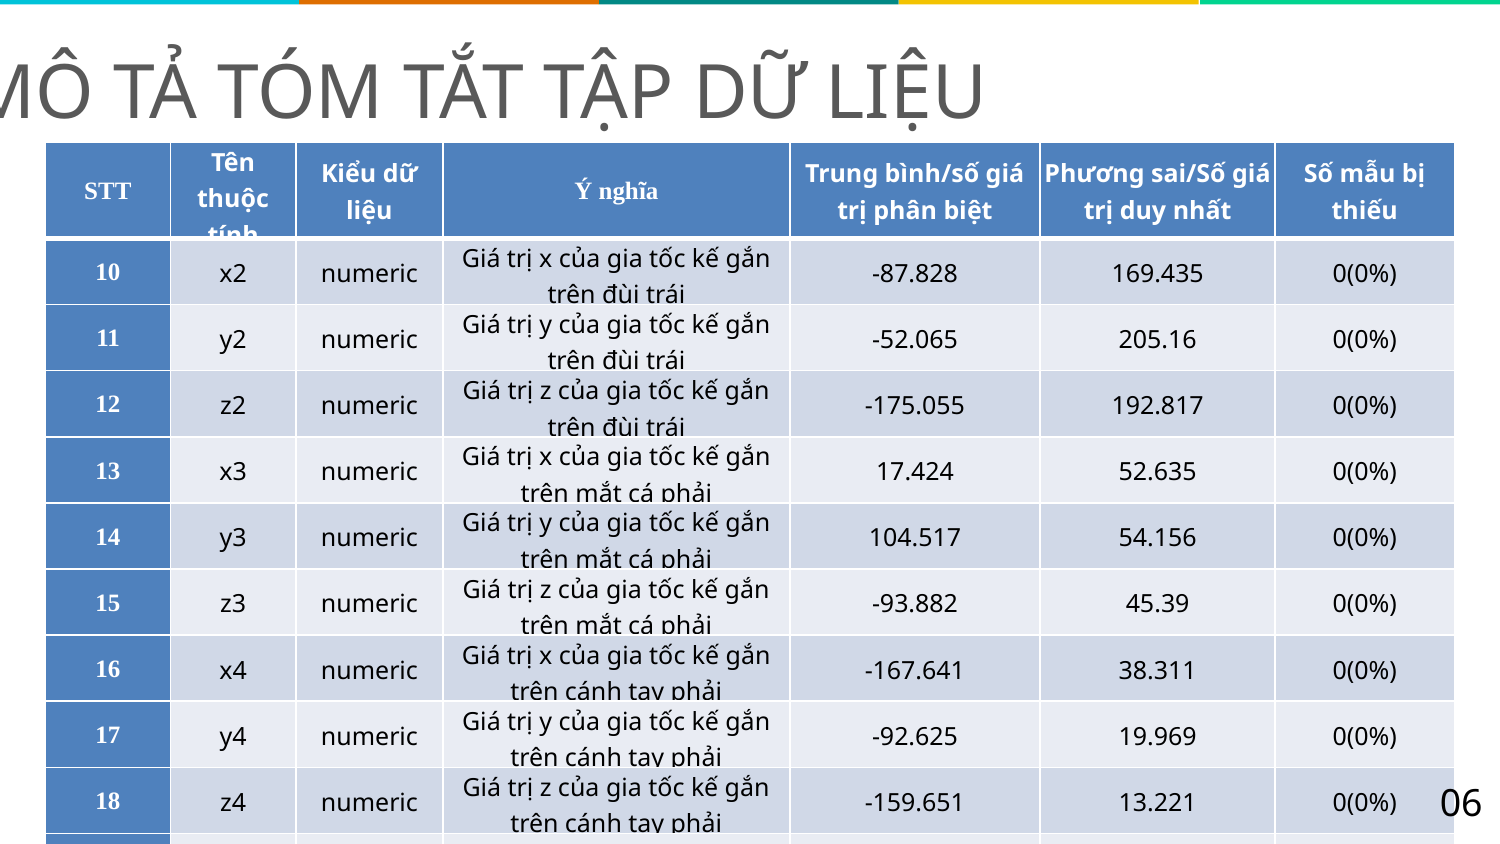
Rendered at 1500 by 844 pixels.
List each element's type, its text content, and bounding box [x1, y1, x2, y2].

table_cell [1276, 834, 1454, 844]
table_header Ý nghĩa [444, 143, 789, 236]
table_cell [297, 834, 442, 844]
table_cell 0(0%) [1276, 371, 1454, 436]
table_cell Giá trị y của gia tốc kế gắn trên cánh tay phải [444, 702, 789, 767]
table_header Tên thuộc tính [171, 143, 295, 236]
table_cell -87.828 [791, 241, 1039, 304]
table_cell Giá trị y của gia tốc kế gắn trên mắt cá phải [444, 504, 789, 568]
table_header Số mẫu bị thiếu [1276, 143, 1454, 236]
table_cell 192.817 [1041, 371, 1274, 436]
table_cell 0(0%) [1276, 570, 1454, 634]
table_cell -167.641 [791, 636, 1039, 700]
table_cell 13 [46, 438, 170, 502]
table_header STT [46, 143, 170, 236]
table_cell 16 [46, 636, 170, 700]
table_cell -93.882 [791, 570, 1039, 634]
table_cell 0(0%) [1276, 504, 1454, 568]
table_cell z2 [171, 371, 295, 436]
text_box 06 [1424, 771, 1500, 832]
table_cell Giá trị z của gia tốc kế gắn trên cánh tay phải [444, 768, 789, 833]
table_cell x3 [171, 438, 295, 502]
table_cell 104.517 [791, 504, 1039, 568]
table_cell numeric [297, 768, 442, 833]
table_cell 0(0%) [1276, 241, 1454, 304]
table_cell 169.435 [1041, 241, 1274, 304]
table_cell 10 [46, 241, 170, 304]
table_cell 18 [46, 768, 170, 833]
table_cell z3 [171, 570, 295, 634]
table_cell Giá trị x của gia tốc kế gắn trên mắt cá phải [444, 438, 789, 502]
table_cell [171, 834, 295, 844]
table_cell x4 [171, 636, 295, 700]
table_cell -52.065 [791, 305, 1039, 370]
table_cell 13.221 [1041, 768, 1274, 833]
table_cell numeric [297, 371, 442, 436]
table_cell -175.055 [791, 371, 1039, 436]
table_cell z4 [171, 768, 295, 833]
table_cell y2 [171, 305, 295, 370]
table_cell 205.16 [1041, 305, 1274, 370]
table_cell 54.156 [1041, 504, 1274, 568]
table_cell Giá trị z của gia tốc kế gắn trên mắt cá phải [444, 570, 789, 634]
table_cell Giá trị x của gia tốc kế gắn trên đùi trái [444, 241, 789, 304]
table_cell -159.651 [791, 768, 1039, 833]
table_cell 11 [46, 305, 170, 370]
table_cell x2 [171, 241, 295, 304]
table_cell y3 [171, 504, 295, 568]
table_header Kiểu dữ liệu [297, 143, 442, 236]
table_header Phương sai/Số giá trị duy nhất [1041, 143, 1274, 236]
table_cell 17 [46, 702, 170, 767]
table_cell 0(0%) [1276, 438, 1454, 502]
table_header Trung bình/số giá trị phân biệt [791, 143, 1039, 236]
table_cell 0(0%) [1276, 702, 1454, 767]
table_cell 38.311 [1041, 636, 1274, 700]
table_cell -92.625 [791, 702, 1039, 767]
table_cell numeric [297, 305, 442, 370]
table_cell y4 [171, 702, 295, 767]
table_cell Giá trị z của gia tốc kế gắn trên đùi trái [444, 371, 789, 436]
text_box MÔ TẢ TÓM TẮT TẬP DỮ LIỆU [0, 36, 1003, 141]
table_cell 0(0%) [1276, 305, 1454, 370]
table_cell [1041, 834, 1274, 844]
table_cell 0(0%) [1276, 768, 1454, 833]
table_cell 0(0%) [1276, 636, 1454, 700]
table_cell numeric [297, 636, 442, 700]
table_cell 15 [46, 570, 170, 634]
table_cell Giá trị y của gia tốc kế gắn trên đùi trái [444, 305, 789, 370]
table_cell numeric [297, 702, 442, 767]
table_cell 14 [46, 504, 170, 568]
table_cell 52.635 [1041, 438, 1274, 502]
table_cell 19.969 [1041, 702, 1274, 767]
table_cell 17.424 [791, 438, 1039, 502]
table_cell numeric [297, 504, 442, 568]
table_cell 12 [46, 371, 170, 436]
table_cell numeric [297, 241, 442, 304]
table_cell 45.39 [1041, 570, 1274, 634]
table_cell numeric [297, 438, 442, 502]
table_cell [791, 834, 1039, 844]
table_cell [444, 834, 789, 844]
table_cell [46, 834, 170, 844]
table_cell numeric [297, 570, 442, 634]
table_cell Giá trị x của gia tốc kế gắn trên cánh tay phải [444, 636, 789, 700]
